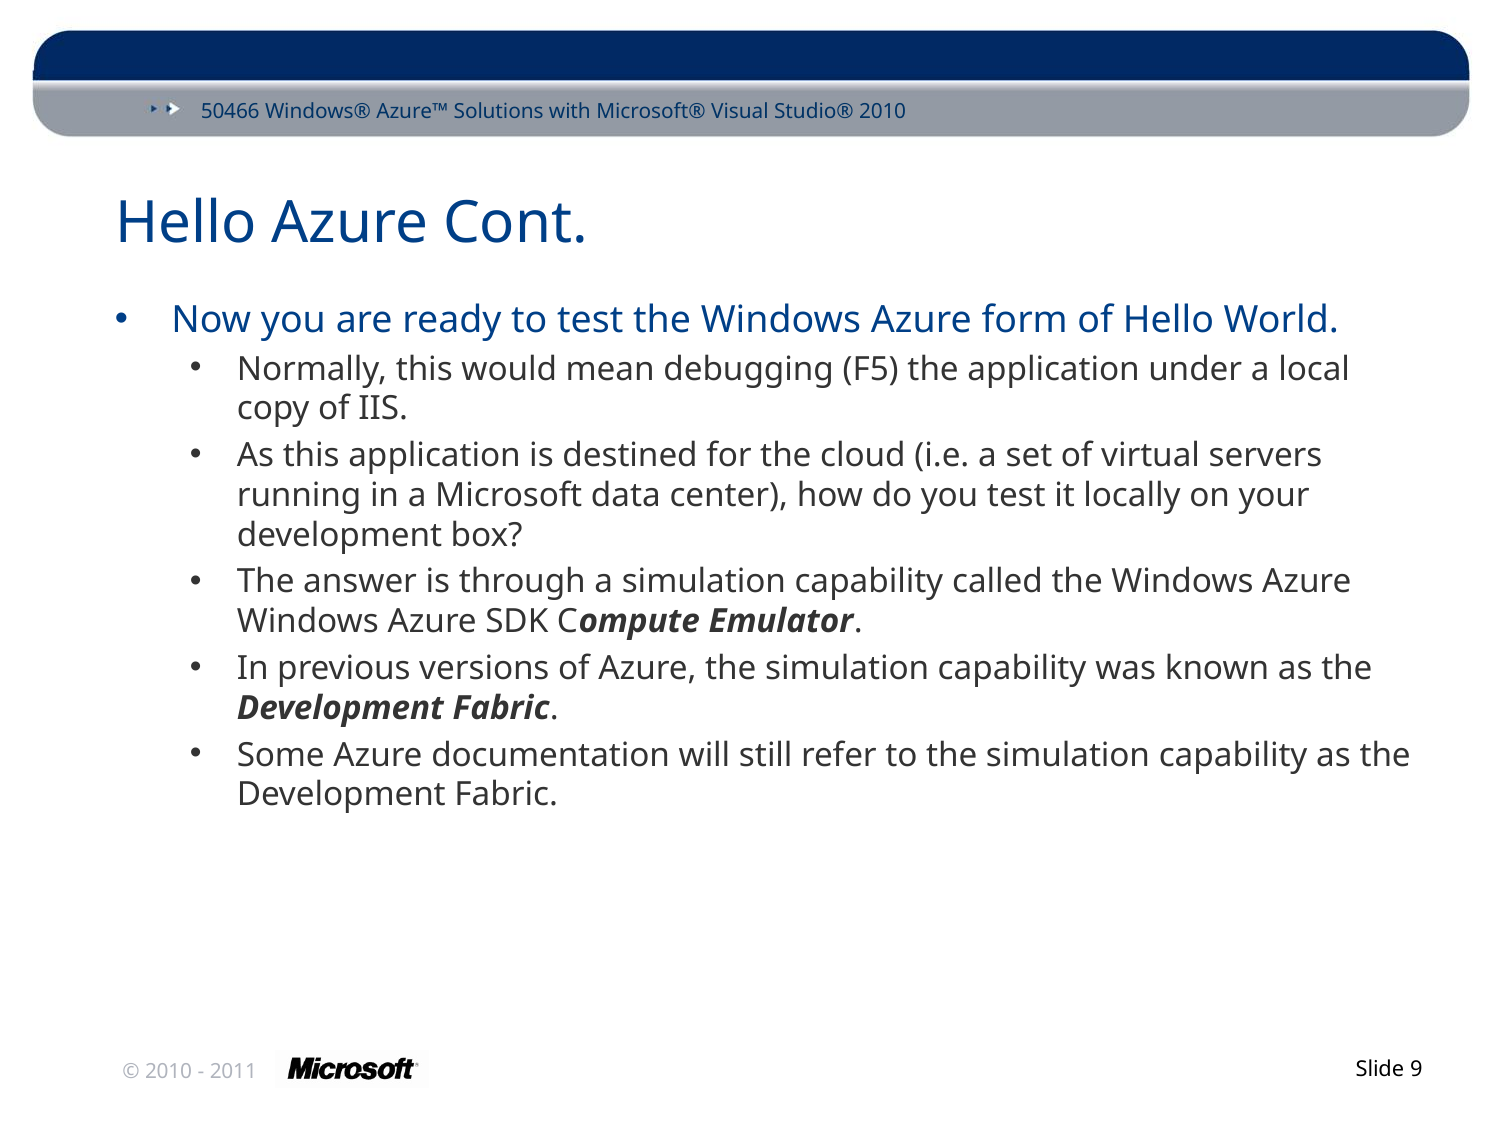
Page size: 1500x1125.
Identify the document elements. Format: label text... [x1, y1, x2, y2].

picture [0, 1, 1500, 159]
picture [275, 1050, 429, 1088]
list Now you are ready to test the Windows Azure form of Hello World. Normally, this would mean debugging (F5) the application under a local copy of IIS. As this application is destined for the cloud (i.e. a set of virtual servers running in a Microsoft data center), how do you test it locally on your development box? The answer is through a simulation capability called the Windows Azure Windows Azure SDK Compute Emulator. In previous versions of Azure, the simulation capability was known as the Development Fabric. Some Azure documentation will still refer to the simulation capability as the Development Fabric. [99, 287, 1433, 1025]
title Hello Azure Cont. [100, 143, 1433, 262]
